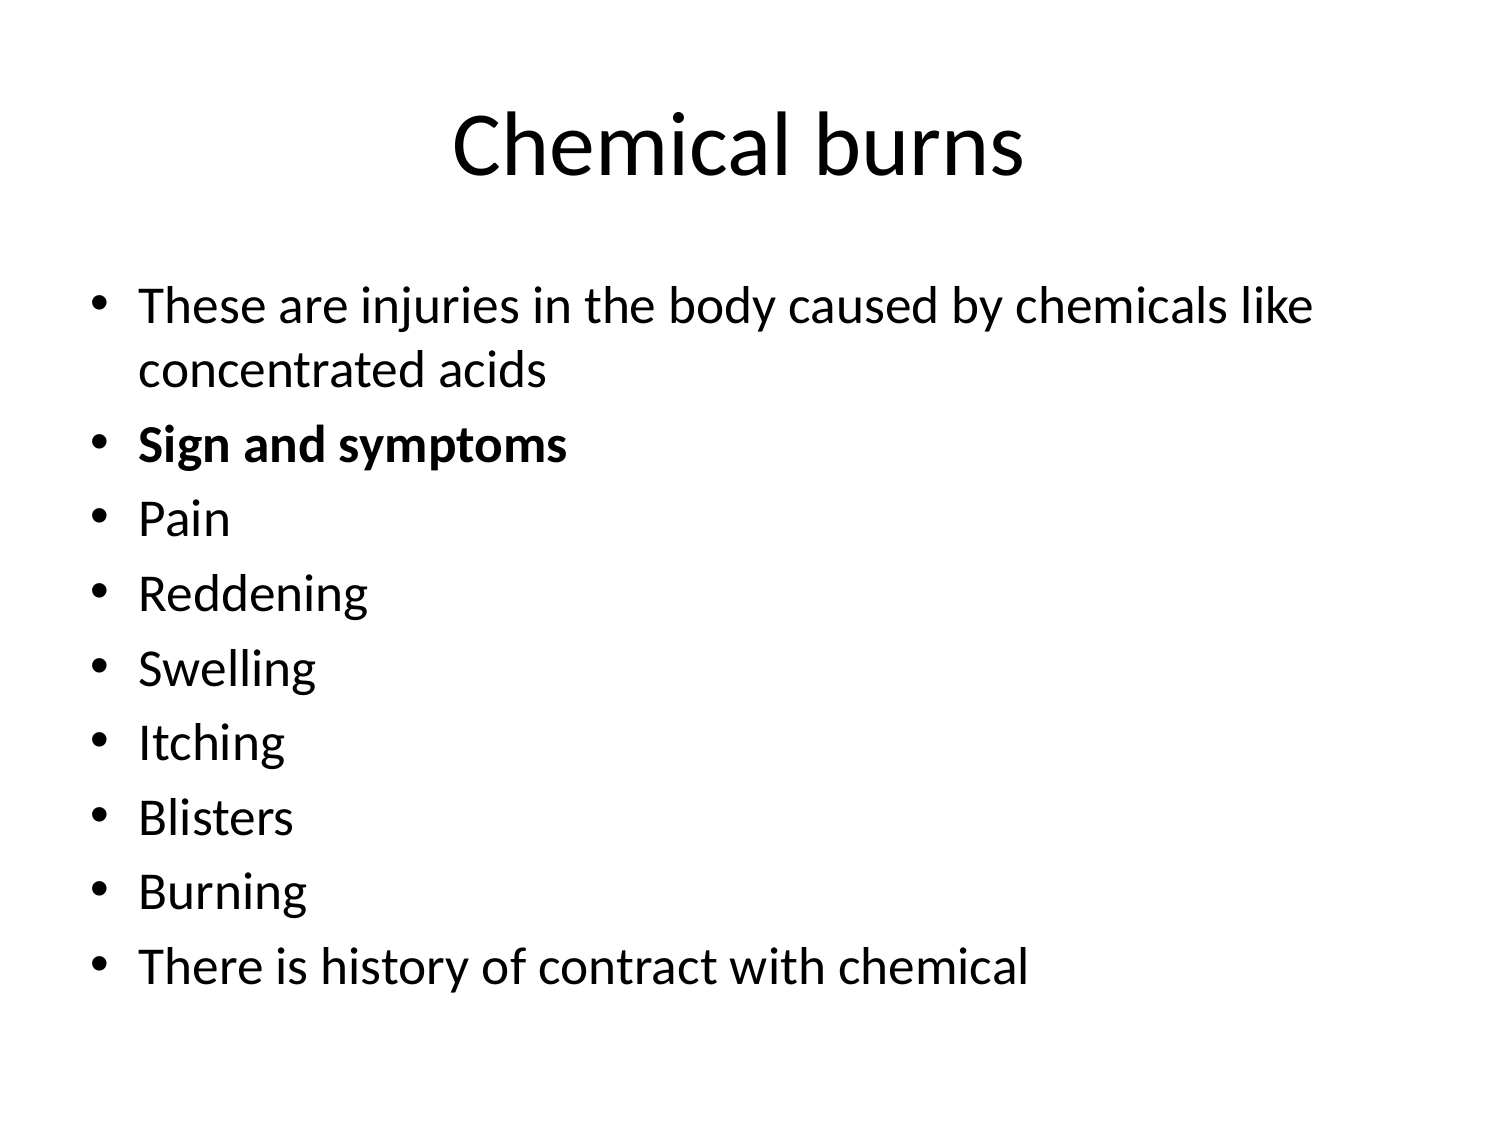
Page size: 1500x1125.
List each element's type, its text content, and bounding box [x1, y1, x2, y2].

title Chemical burns [75, 45, 1425, 233]
list These are injuries in the body caused by chemicals like concentrated acids Sign and symptoms Pain Reddening Swelling Itching Blisters Burning There is history of contract with chemical [75, 262, 1425, 1005]
